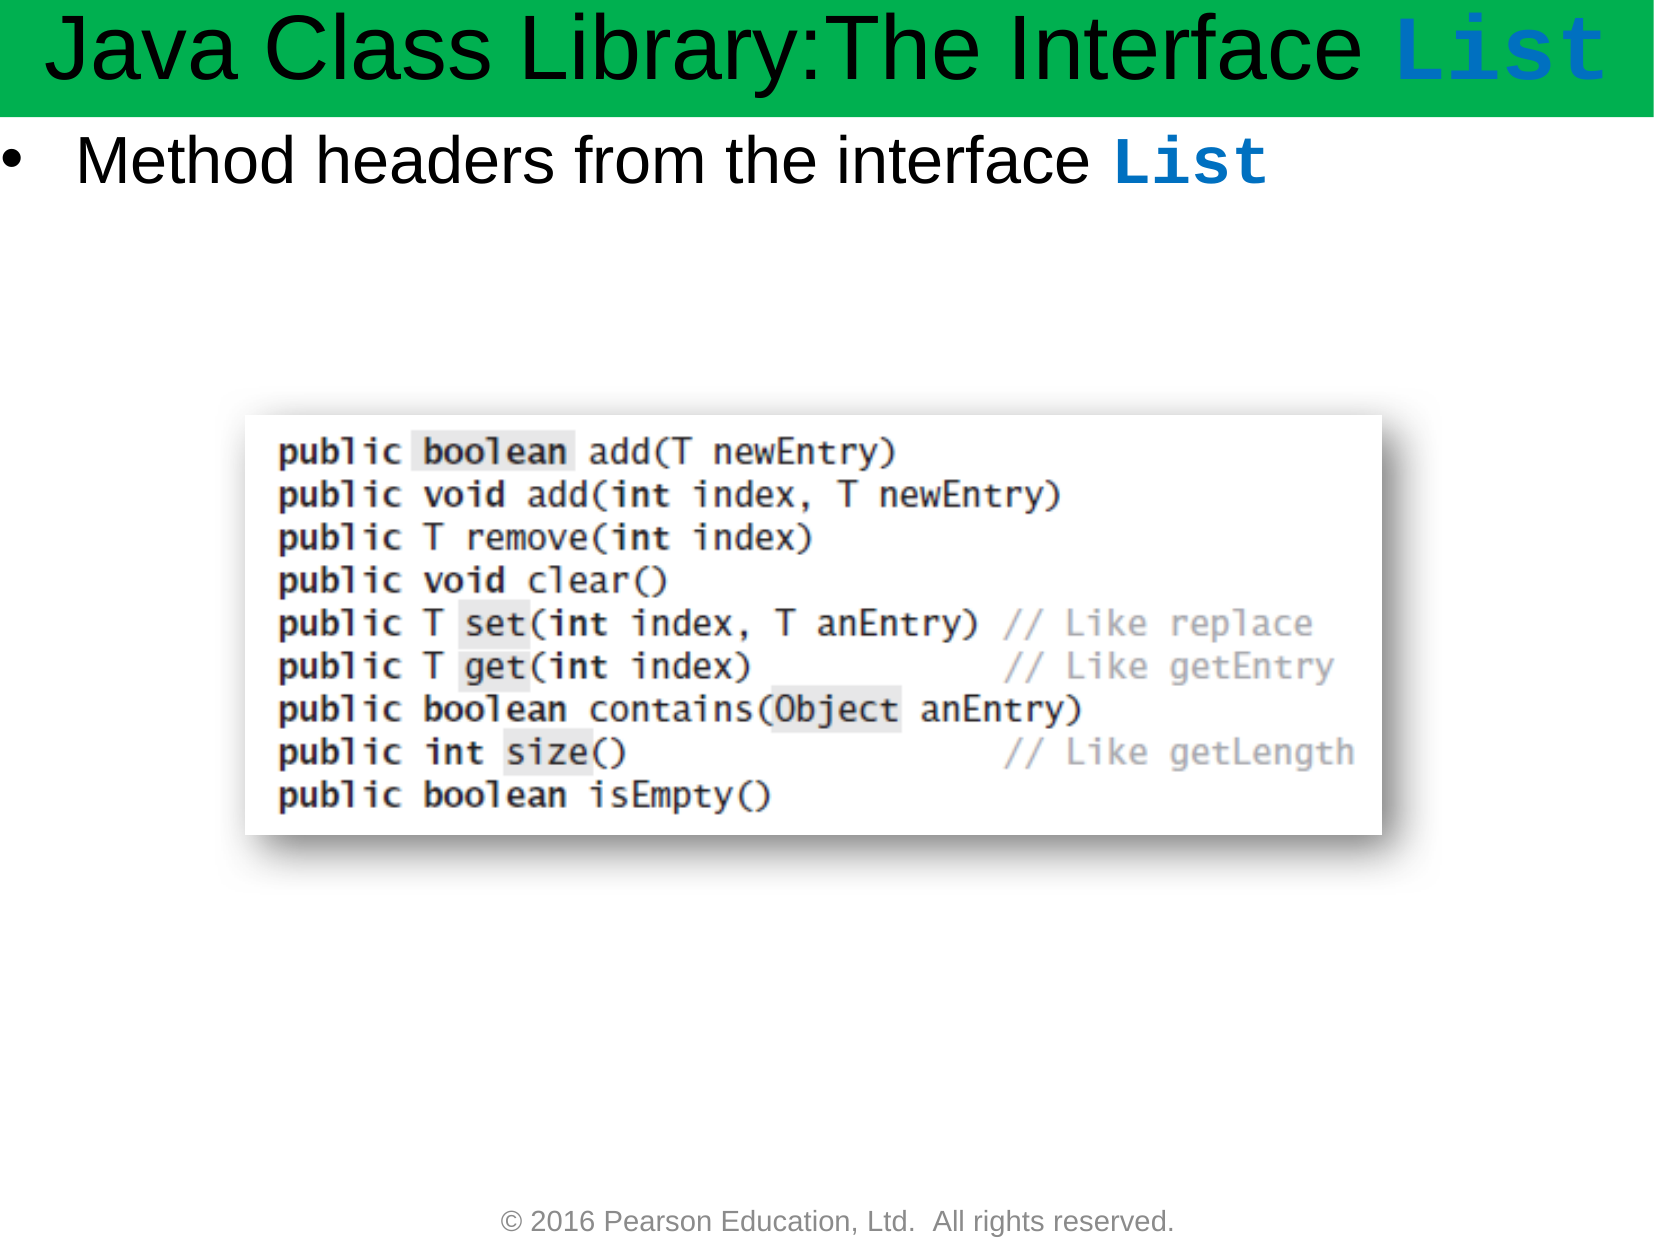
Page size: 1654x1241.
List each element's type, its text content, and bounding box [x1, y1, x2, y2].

footer © 2016 Pearson Education, Ltd. All rights reserved. [460, 1201, 1217, 1241]
picture [244, 415, 1382, 835]
list Method headers from the interface List [0, 117, 1654, 1195]
title Java Class Library:The Interface List [0, 0, 1654, 117]
